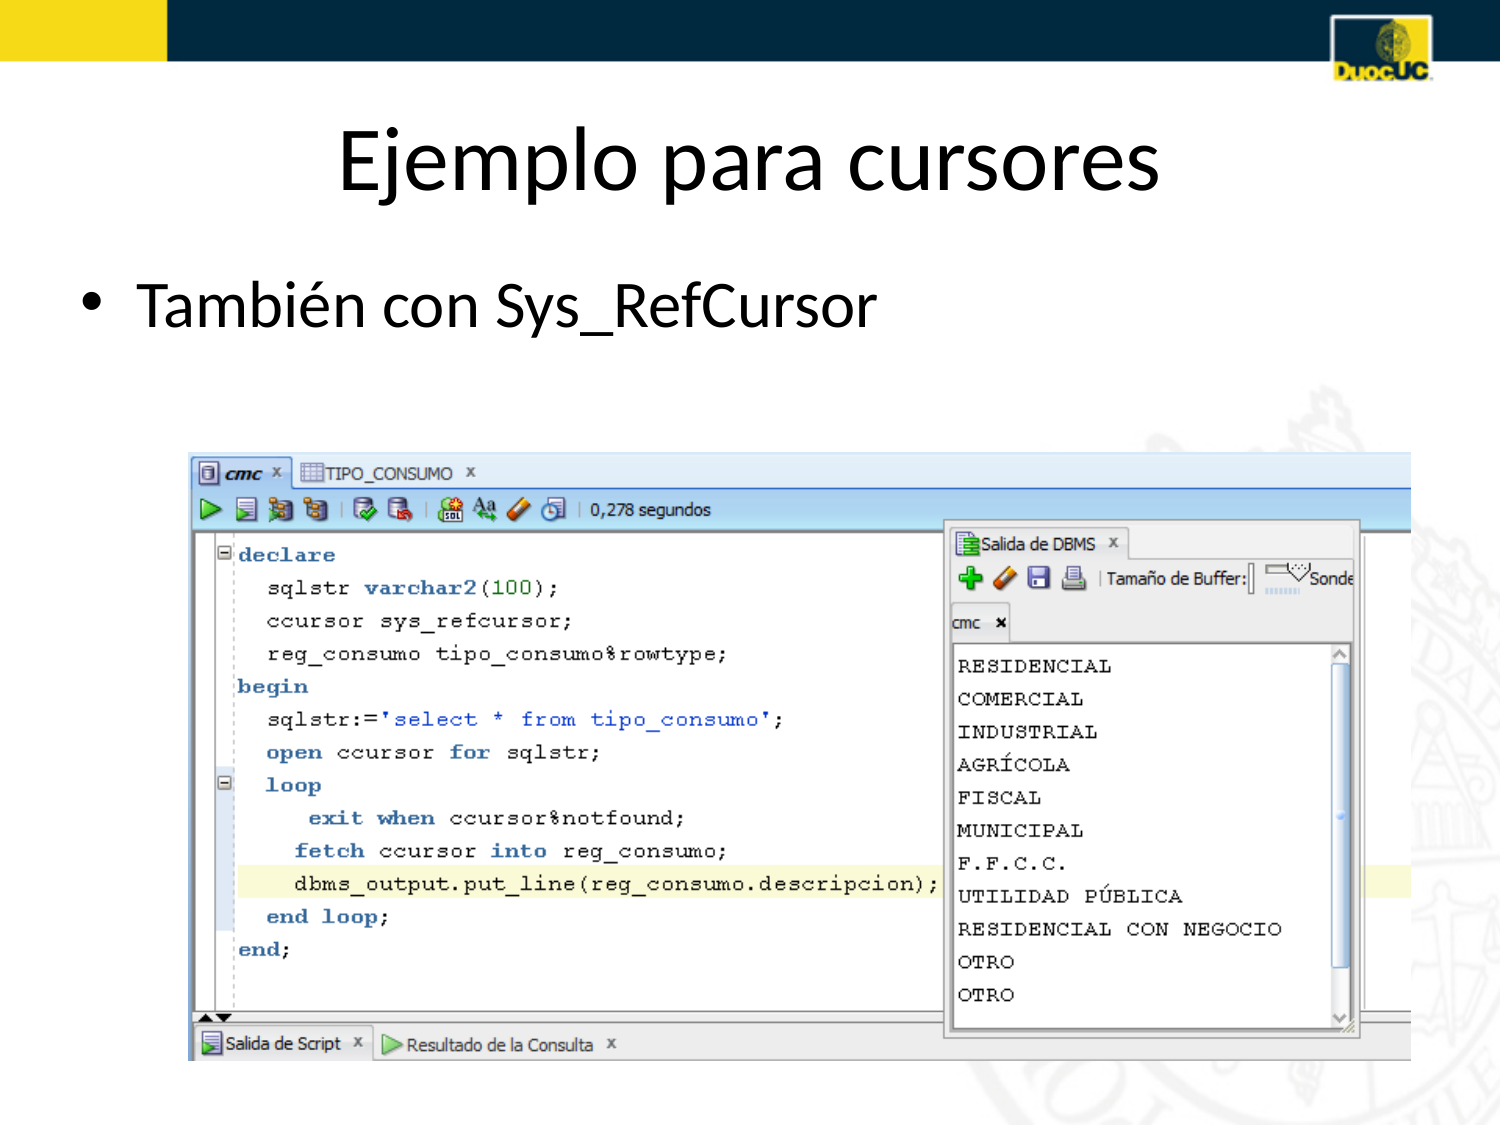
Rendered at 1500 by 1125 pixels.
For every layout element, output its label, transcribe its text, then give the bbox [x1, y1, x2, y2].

list También con Sys_RefCursor [64, 252, 1415, 799]
title Ejemplo para cursores [75, 59, 1425, 248]
picture [0, 0, 1500, 1125]
